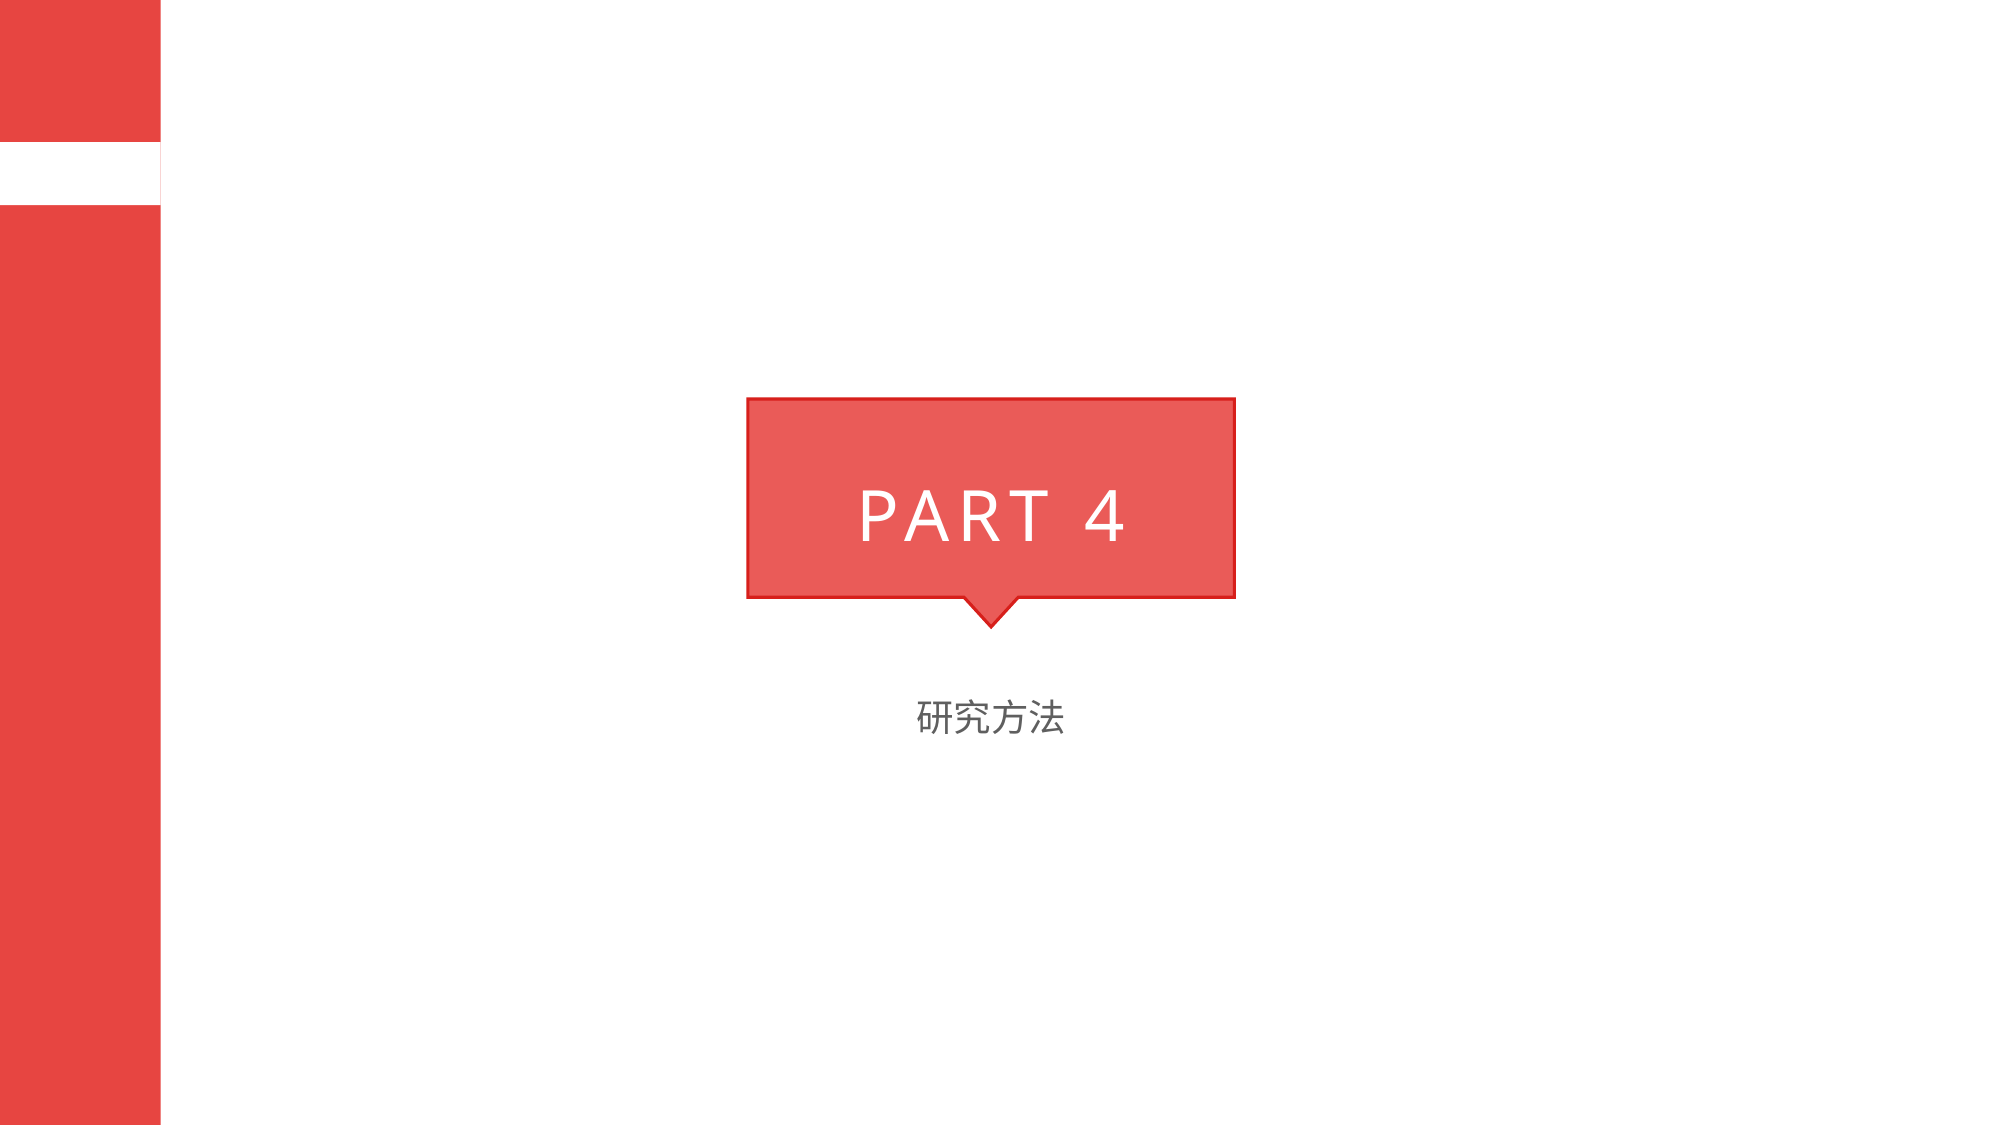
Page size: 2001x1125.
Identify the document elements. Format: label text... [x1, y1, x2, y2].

text_box 研究方法 [502, 637, 1481, 773]
text_box PART 4 [747, 398, 1235, 627]
